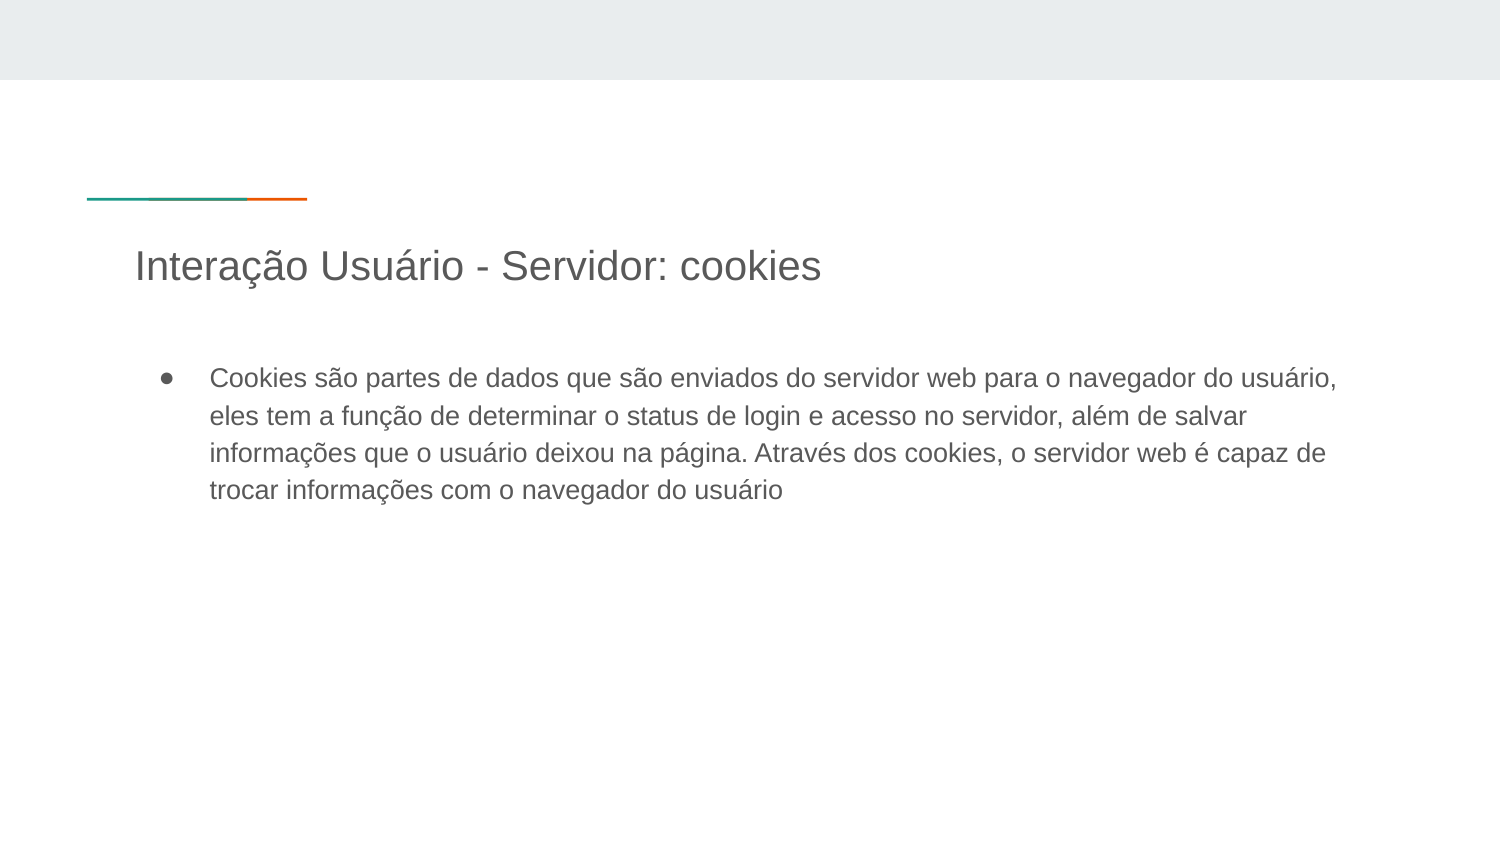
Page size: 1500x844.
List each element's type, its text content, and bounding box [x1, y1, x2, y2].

title Interação Usuário - Servidor: cookies [119, 216, 1381, 305]
list Cookies são partes de dados que são enviados do servidor web para o navegador do usuário, eles tem a função de determinar o status de login e acesso no servidor, além de salvar informações que o usuário deixou na página. Através dos cookies, o servidor web é capaz de trocar informações com o navegador do usuário [119, 341, 1381, 712]
